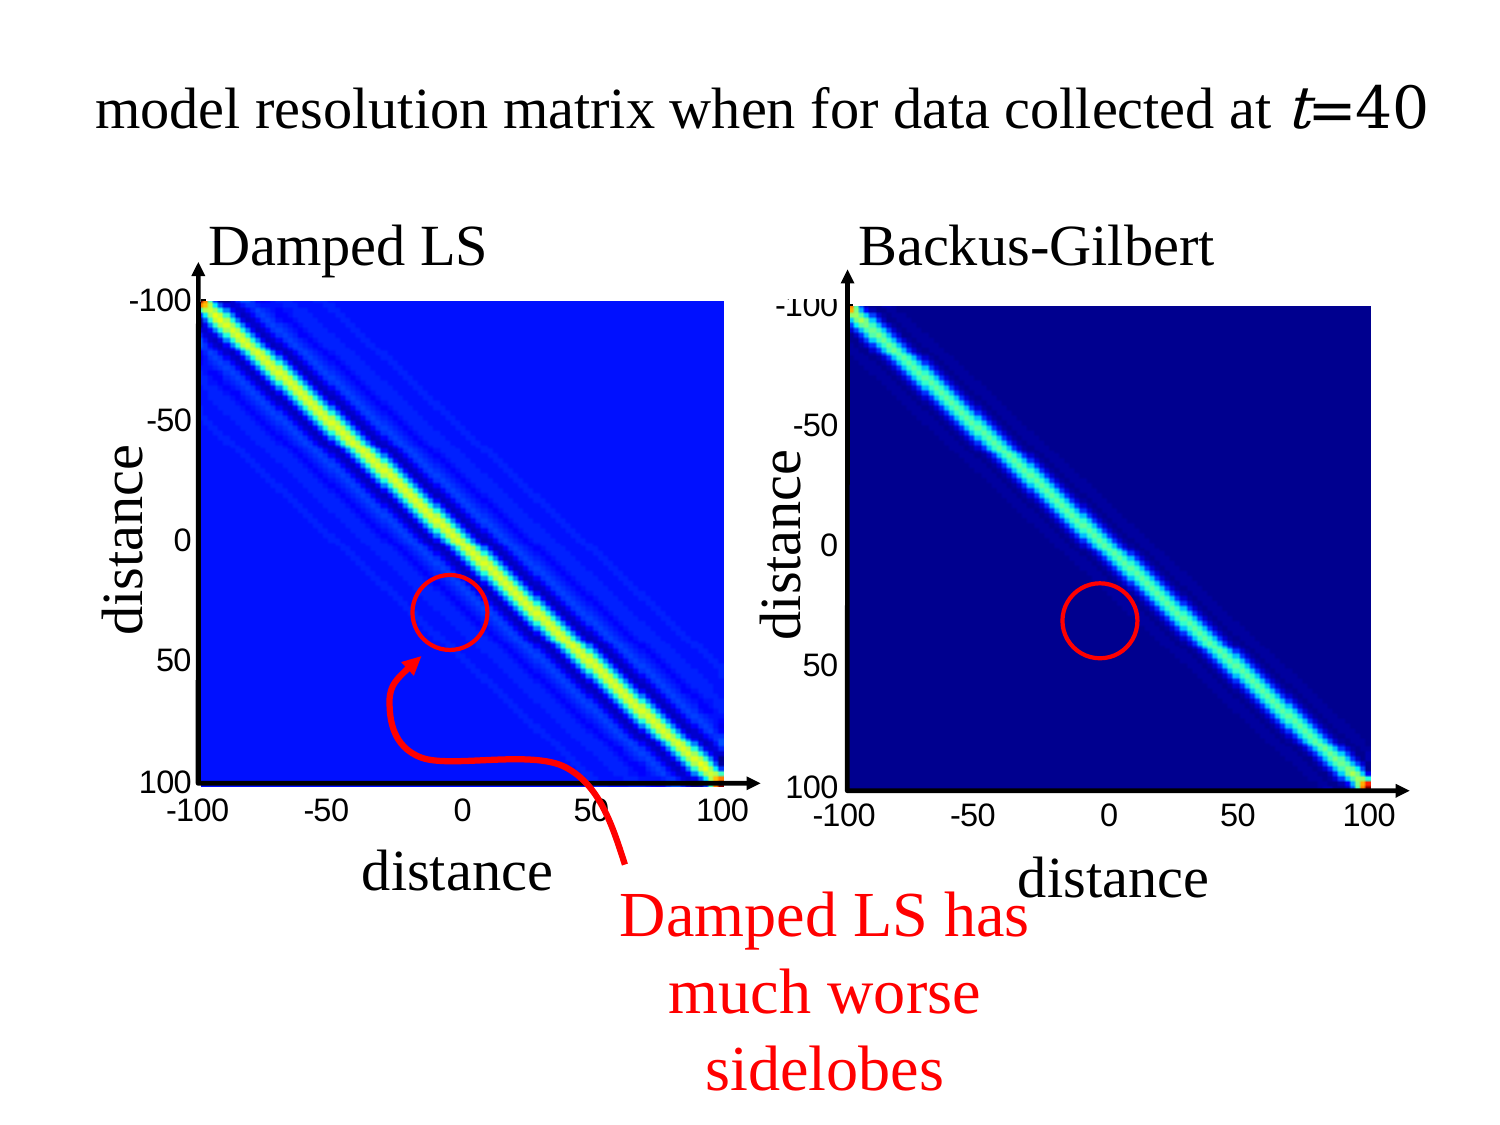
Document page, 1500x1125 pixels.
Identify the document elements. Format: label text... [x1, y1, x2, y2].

text_box Damped LS has much worse sidelobes [599, 941, 1050, 1113]
text_box model resolution matrix when for data collected at t=40 [49, 62, 1475, 148]
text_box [76, 199, 1410, 933]
